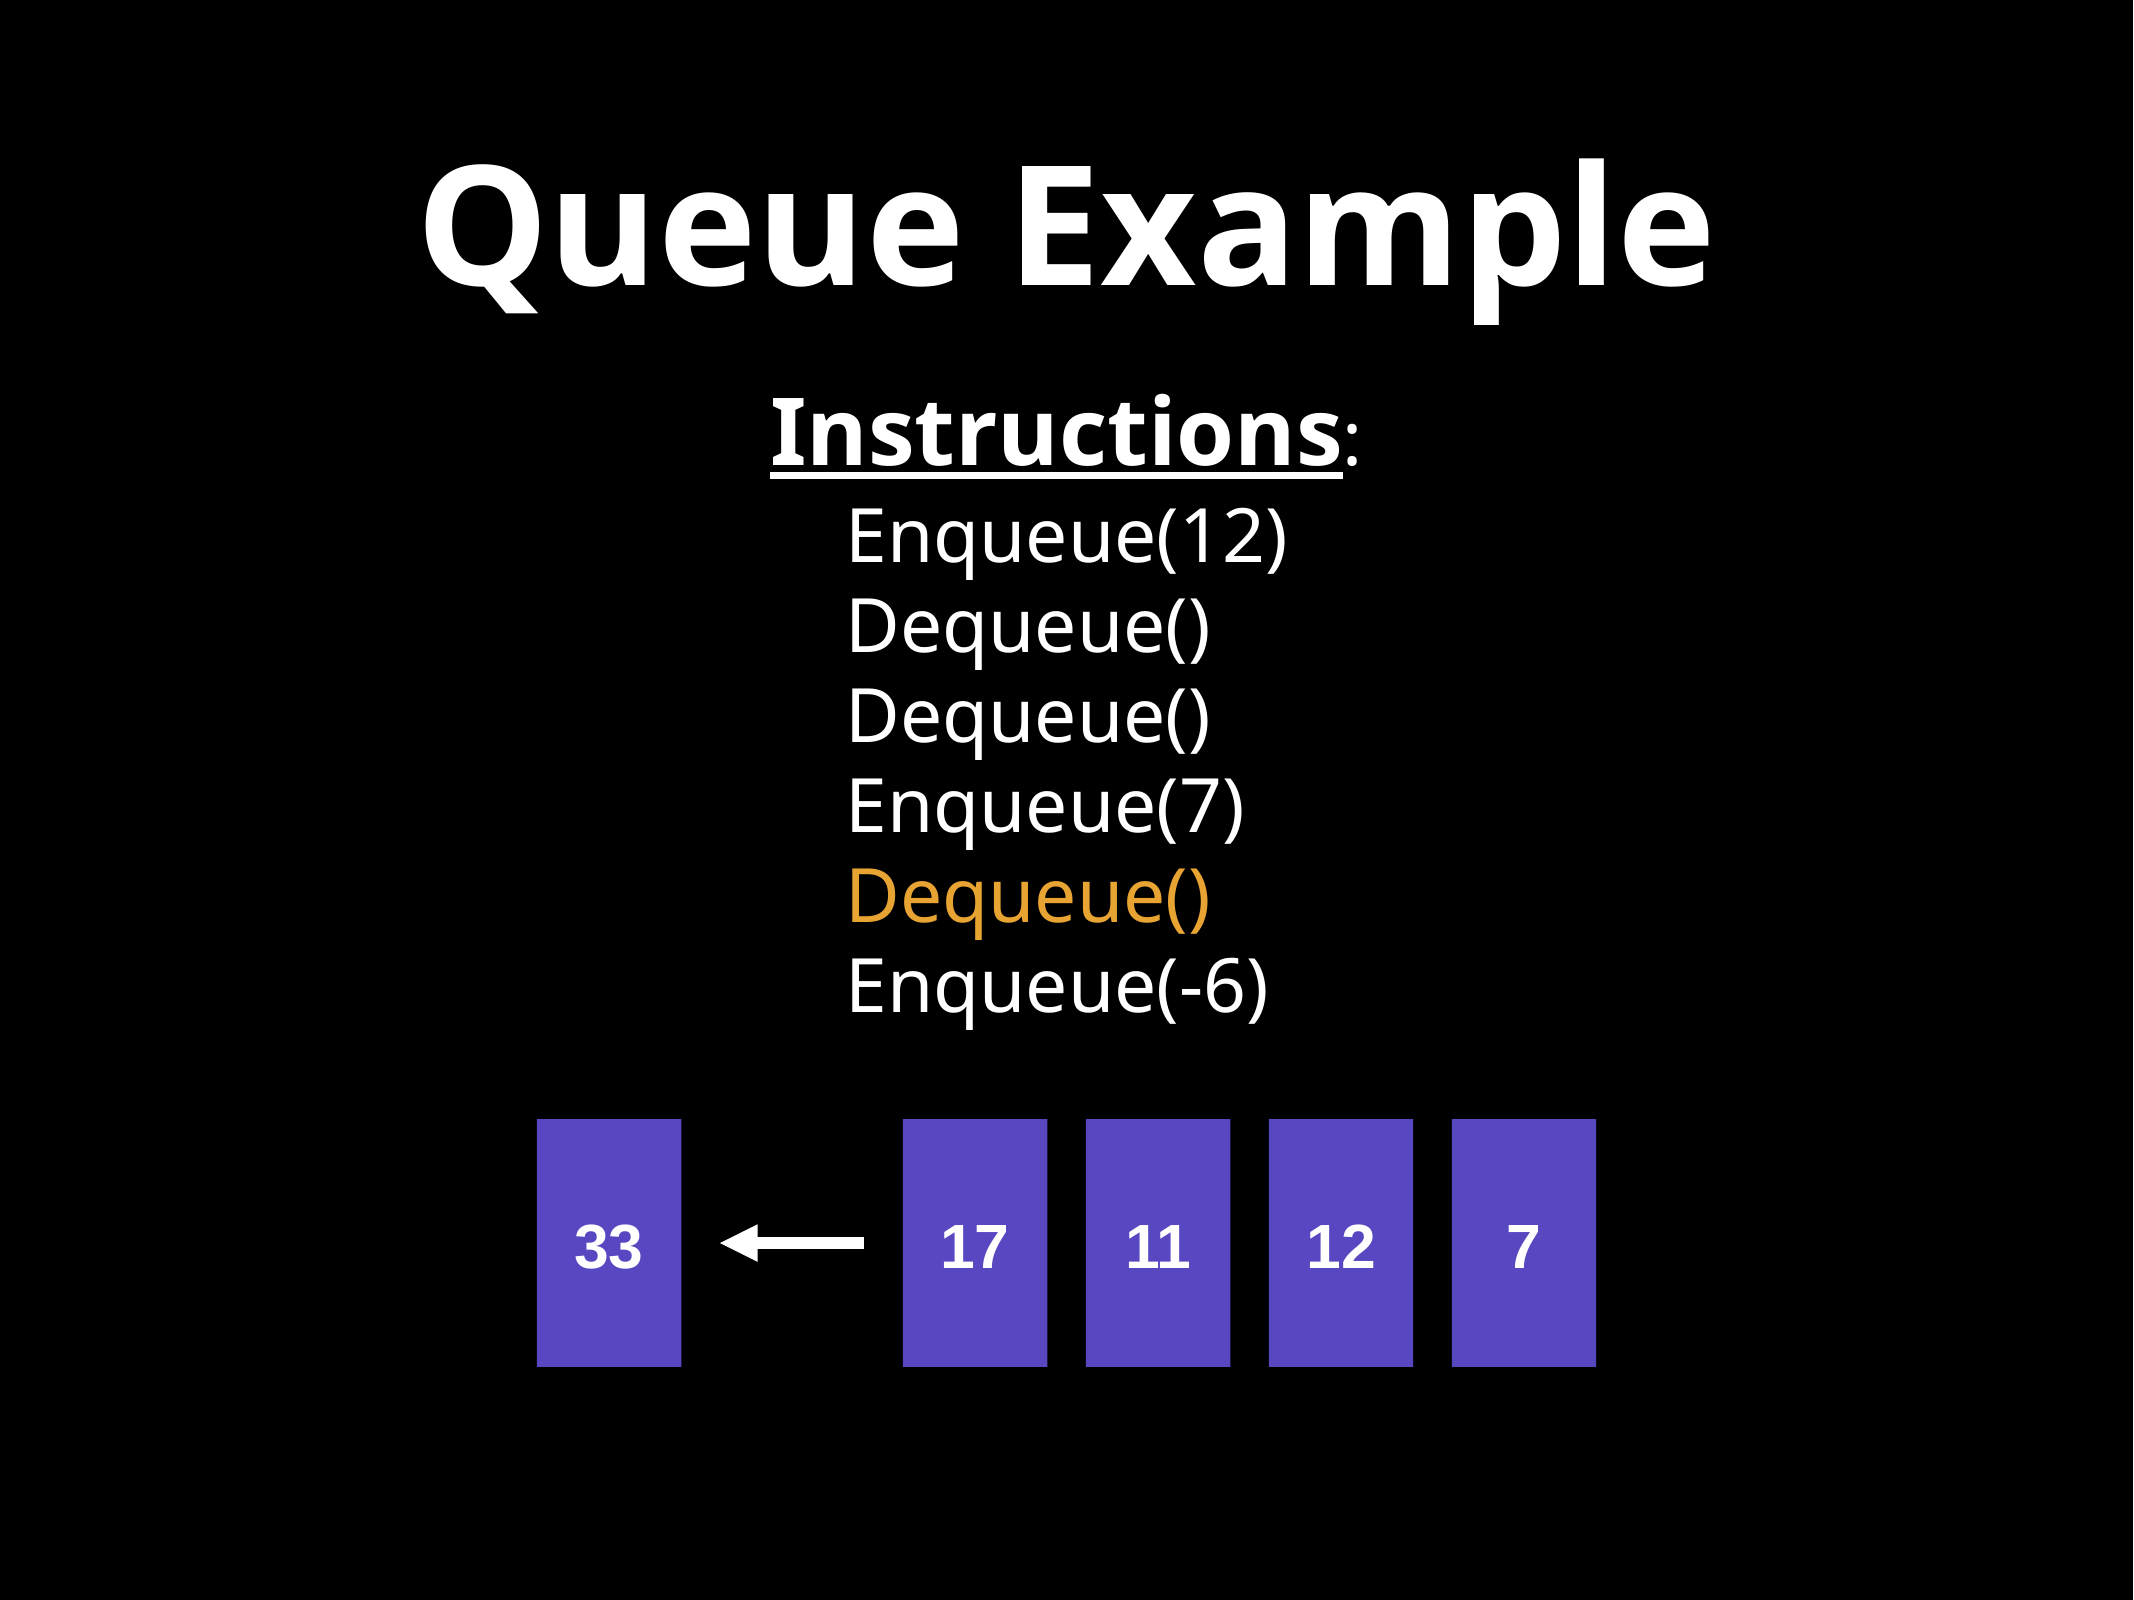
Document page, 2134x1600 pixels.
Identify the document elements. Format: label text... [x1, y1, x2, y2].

text_box [719, 1236, 865, 1250]
text_box 11 [1085, 1119, 1231, 1367]
text_box 12 [1268, 1119, 1414, 1367]
text_box Enqueue(12) Dequeue() Dequeue() Enqueue(7) Dequeue() Enqueue(-6) [837, 479, 1297, 1036]
text_box 33 [536, 1119, 682, 1367]
text_box 17 [902, 1119, 1048, 1367]
text_box Instructions: [54, 363, 2079, 493]
text_box 7 [1451, 1119, 1597, 1367]
title Queue Example [155, 41, 1978, 363]
